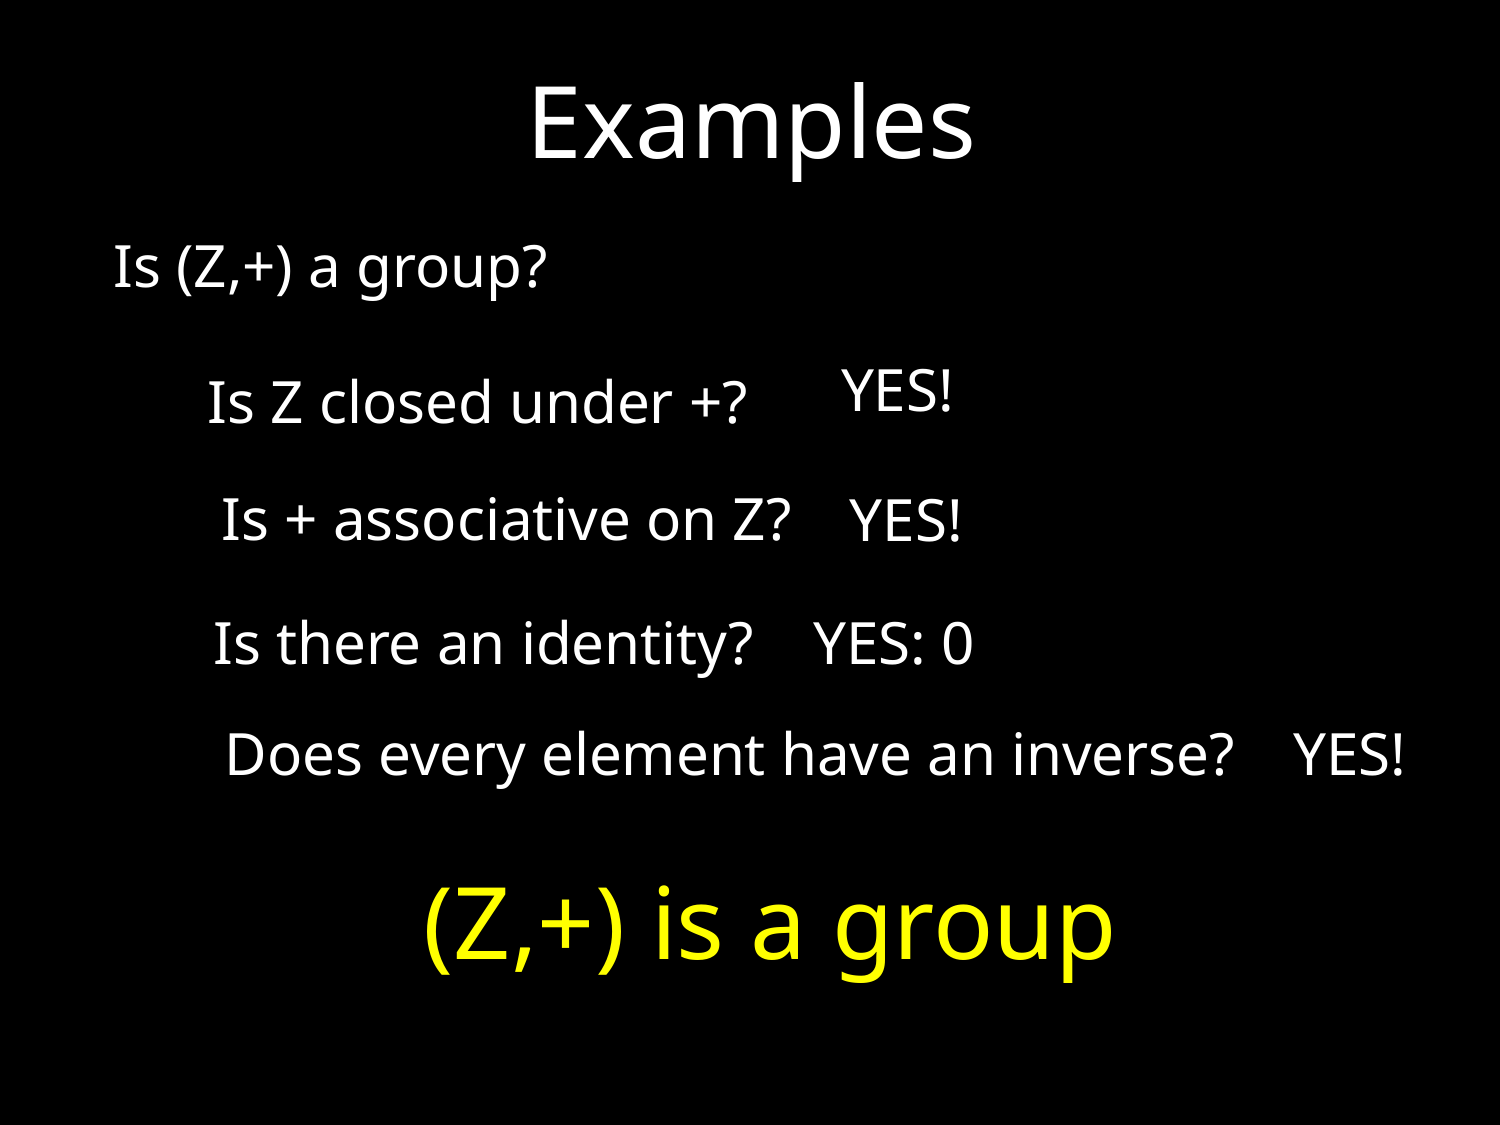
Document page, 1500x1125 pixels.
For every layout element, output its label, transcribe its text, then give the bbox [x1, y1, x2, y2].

text_box Is (Z,+) a group? [98, 221, 579, 307]
text_box Examples [512, 51, 992, 186]
text_box YES! [826, 346, 970, 431]
text_box Is + associative on Z? [206, 474, 807, 560]
text_box (Z,+) is a group [409, 852, 1133, 987]
text_box YES! [1278, 709, 1422, 795]
text_box Does every element have an inverse? [209, 709, 1250, 795]
text_box Is there an identity? [198, 598, 769, 684]
text_box YES: 0 [798, 598, 990, 684]
text_box YES! [835, 475, 979, 561]
text_box Is Z closed under +? [193, 357, 763, 443]
